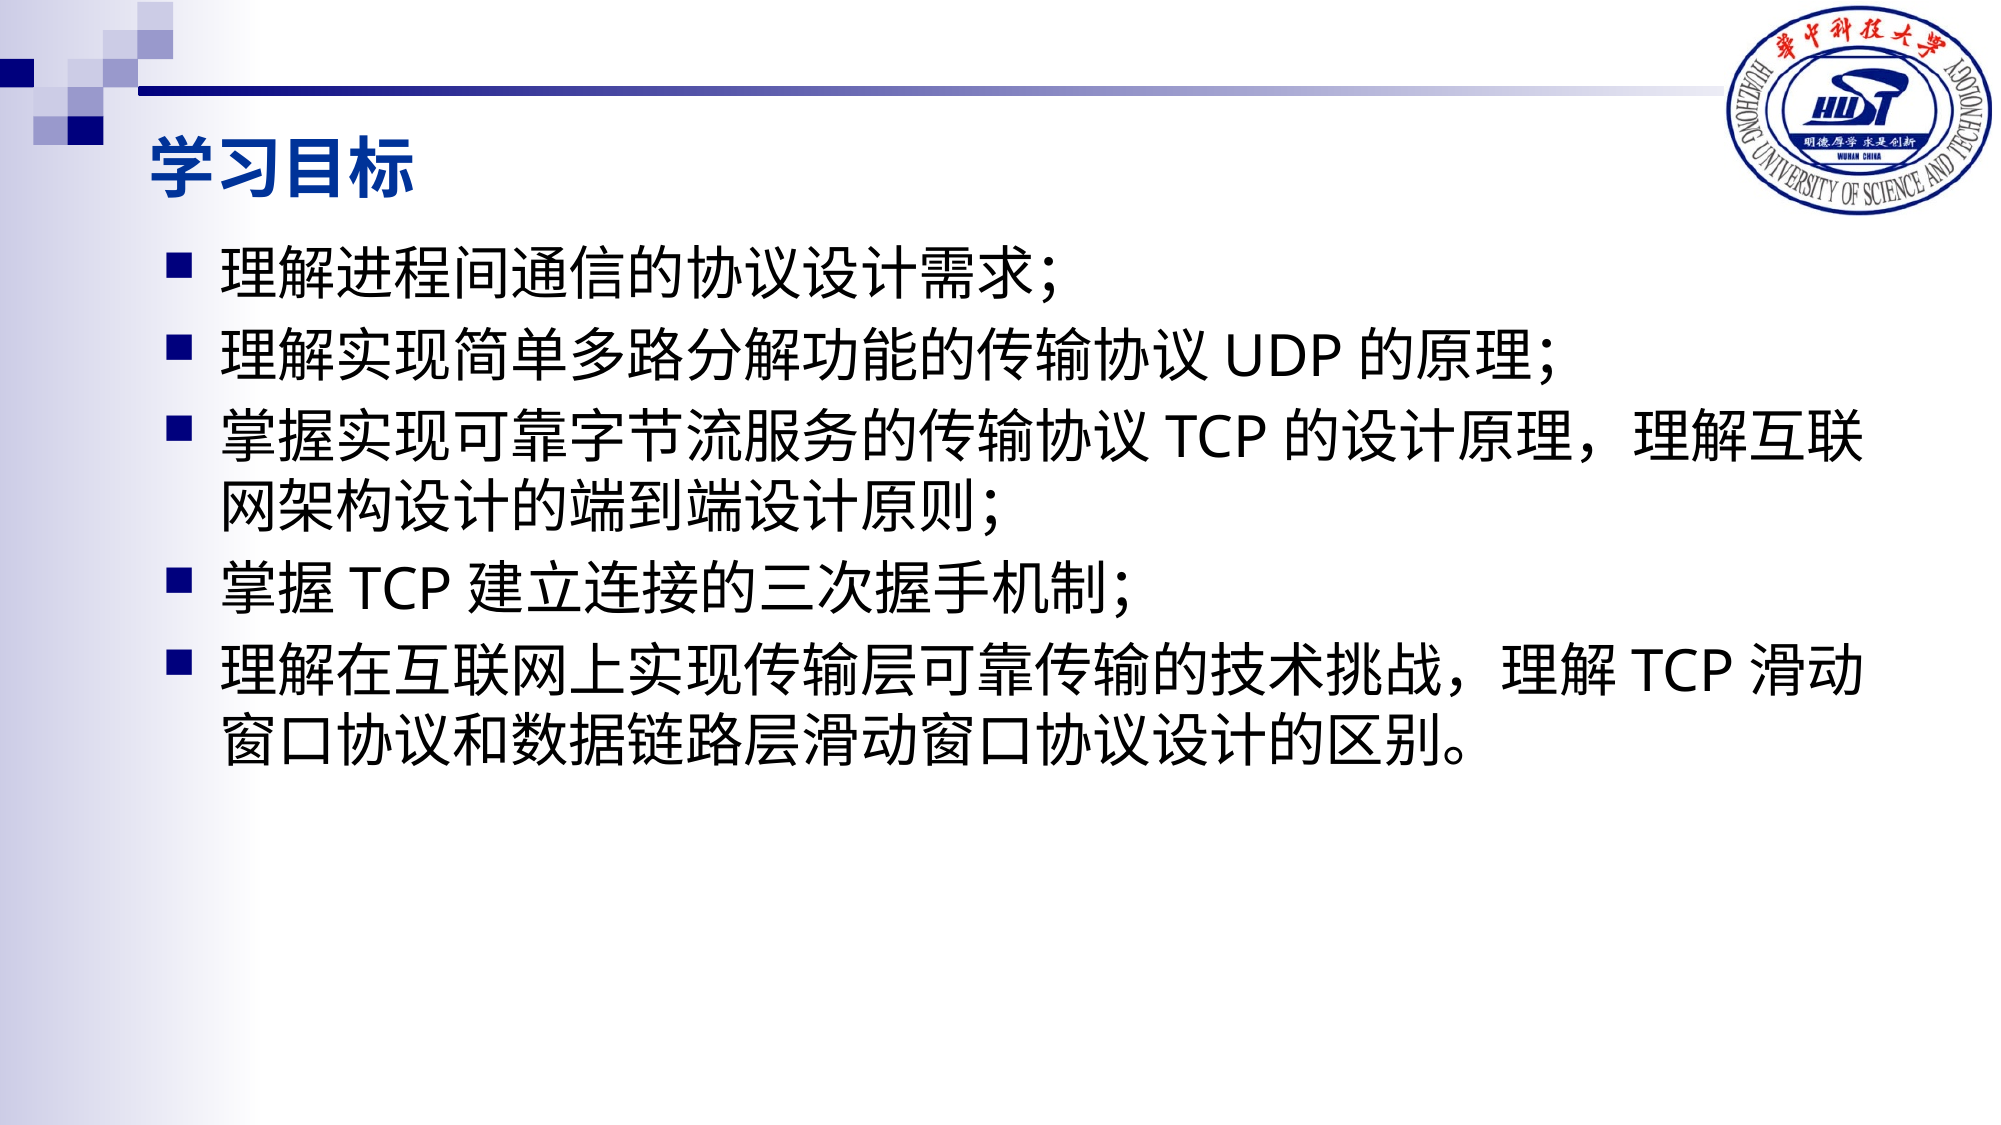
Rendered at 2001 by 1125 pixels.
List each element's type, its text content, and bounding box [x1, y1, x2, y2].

picture [1724, 1, 1993, 219]
title 学习目标 [133, 112, 1504, 219]
list 理解进程间通信的协议设计需求； 理解实现简单多路分解功能的传输协议UDP的原理； 掌握实现可靠字节流服务的传输协议TCP的设计原理，理解互联网架构设计的端到端设计原则； 掌握TCP建立连接的三次握手机制； 理解在互联网上实现传输层可靠传输的技术挑战，理解TCP滑动窗口协议和数据链路层滑动窗口协议设计的区别。 [147, 228, 1932, 1103]
